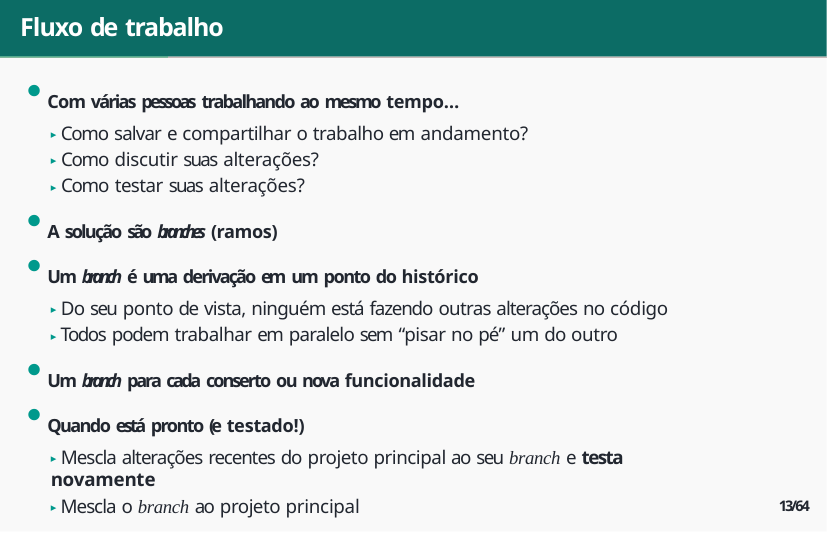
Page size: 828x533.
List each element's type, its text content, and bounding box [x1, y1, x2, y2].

text_box 13/64 [776, 495, 816, 515]
title Fluxo de trabalho [18, 9, 508, 55]
text_box Com várias pessoas trabalhando ao mesmo tempo… ▶ Como salvar e compartilhar o trabalho em andamento? ▶ Como discutir suas alterações? ▶ Como testar suas alterações? A solução são branches (ramos) Um branch é uma derivação em um ponto do histórico ▶ Do seu ponto de vista, ninguém está fazendo outras alterações no código ▶ Todos podem trabalhar em paralelo sem “pisar no pé” um do outro Um branch para cada conserto ou nova funcionalidade Quando está pronto (e testado!) ▶ Mescla alterações recentes do projeto principal ao seu branch e testa novamente ▶ Mescla o branch ao projeto principal Veja também www.atlassian.com/git/tutorials/comparing-workflows [19, 68, 699, 533]
text_box lovelace@drivethru: ~/lerolero [18, 58, 508, 64]
